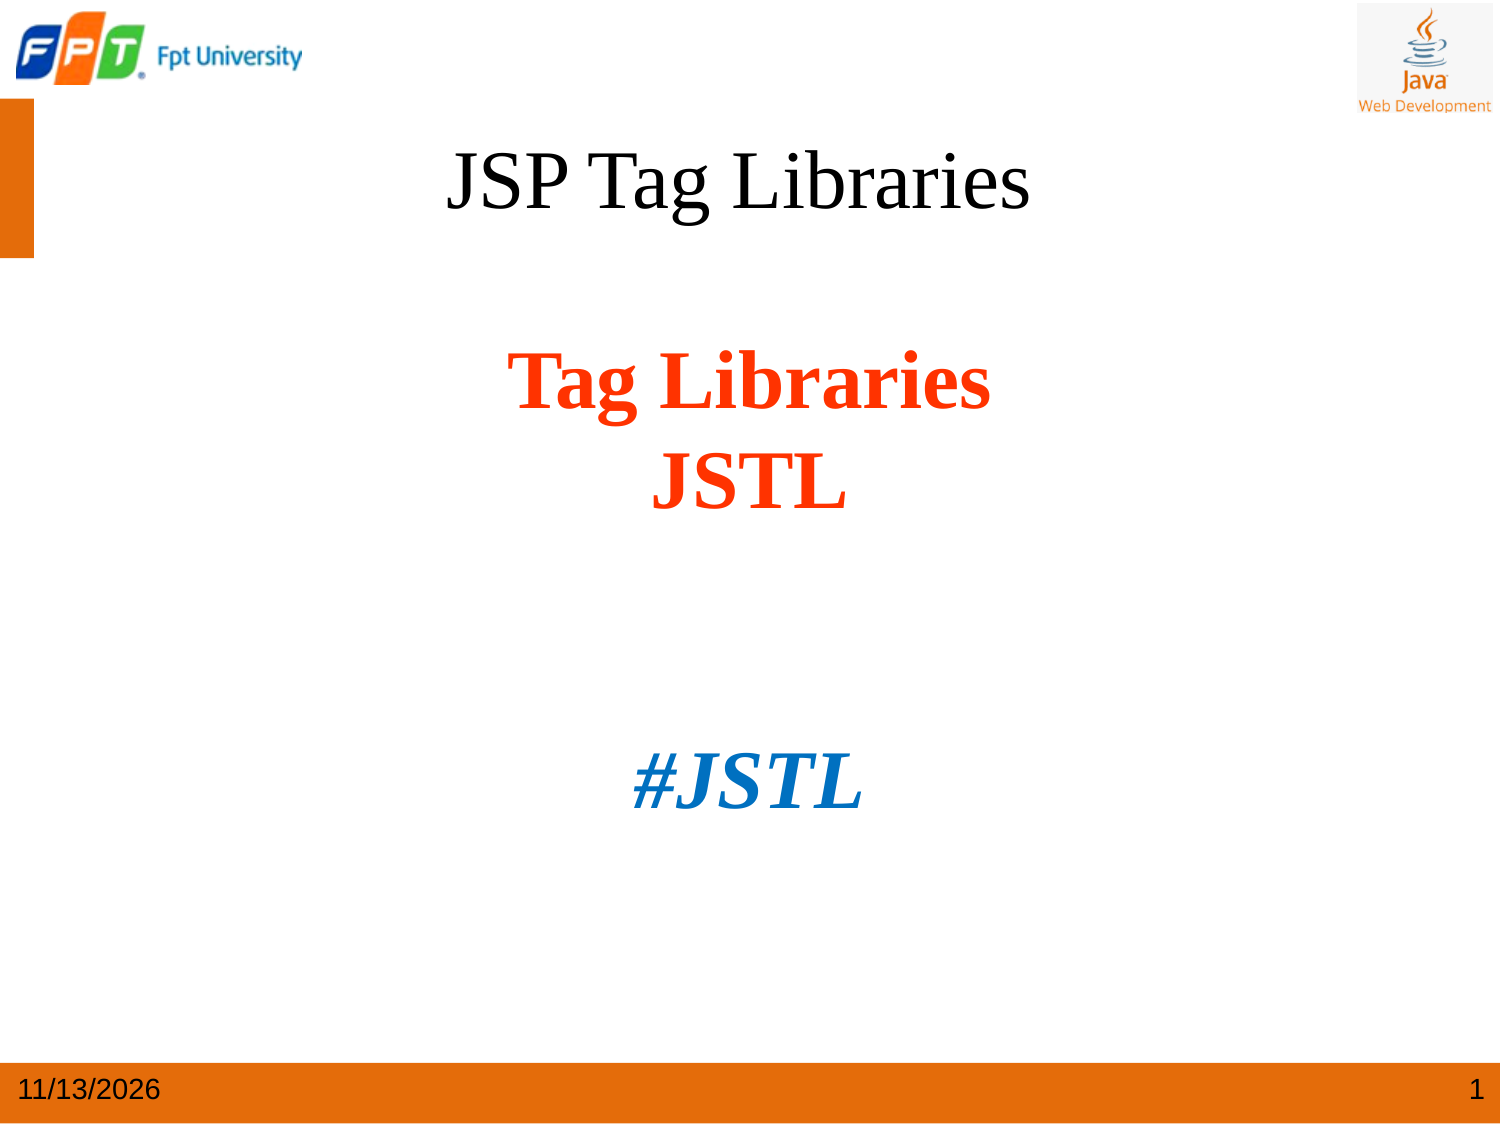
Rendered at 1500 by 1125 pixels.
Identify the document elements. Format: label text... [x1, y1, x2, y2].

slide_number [2, 1063, 231, 1123]
picture [1357, 3, 1493, 113]
picture [16, 11, 302, 85]
title JSP Tag Libraries Tag Libraries JSTL #JSTL [0, 275, 1500, 675]
slide_number 1 [1050, 1063, 1500, 1124]
